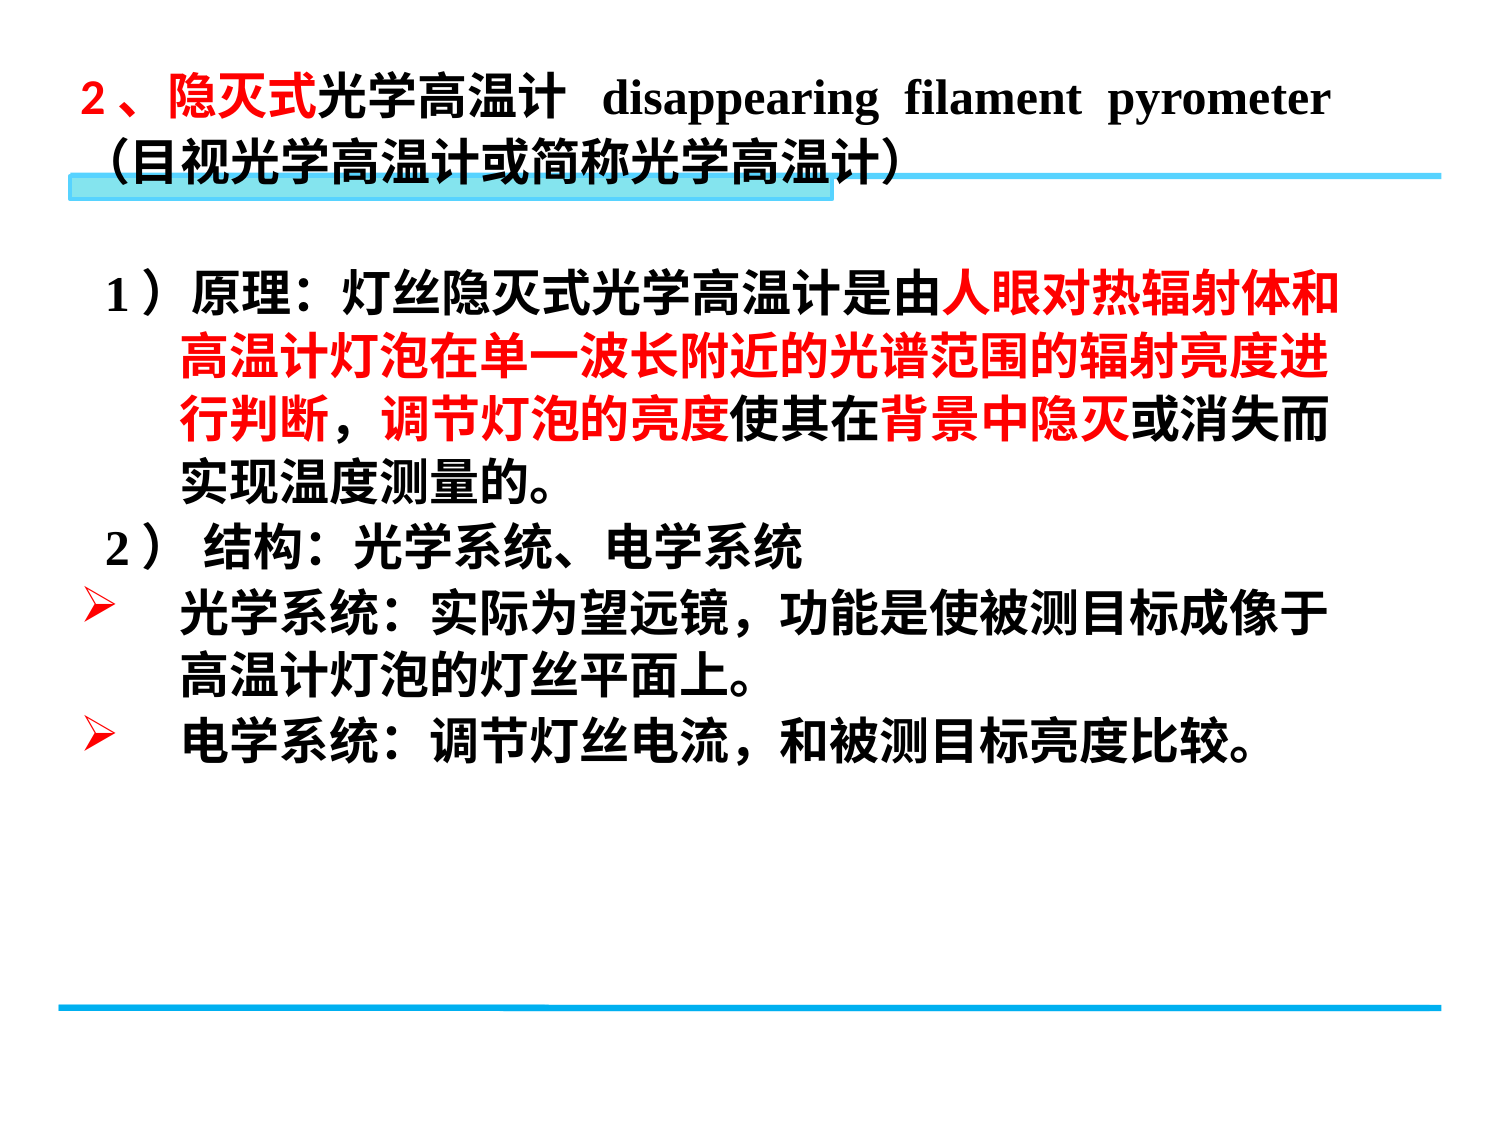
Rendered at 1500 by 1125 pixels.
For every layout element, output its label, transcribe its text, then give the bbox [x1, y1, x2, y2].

list 2、隐灭式光学高温计 disappearing filament pyrometer （目视光学高温计或简称光学高温计） 1）原理：灯丝隐灭式光学高温计是由人眼对热辐射体和高温计灯泡在单一波长附近的光谱范围的辐射亮度进行判断，调节灯泡的亮度使其在背景中隐灭或消失而实现温度测量的。 2） 结构：光学系统、电学系统 光学系统：实际为望远镜，功能是使被测目标成像于高温计灯泡的灯丝平面上。 电学系统：调节灯丝电流，和被测目标亮度比较。 [64, 54, 1378, 783]
